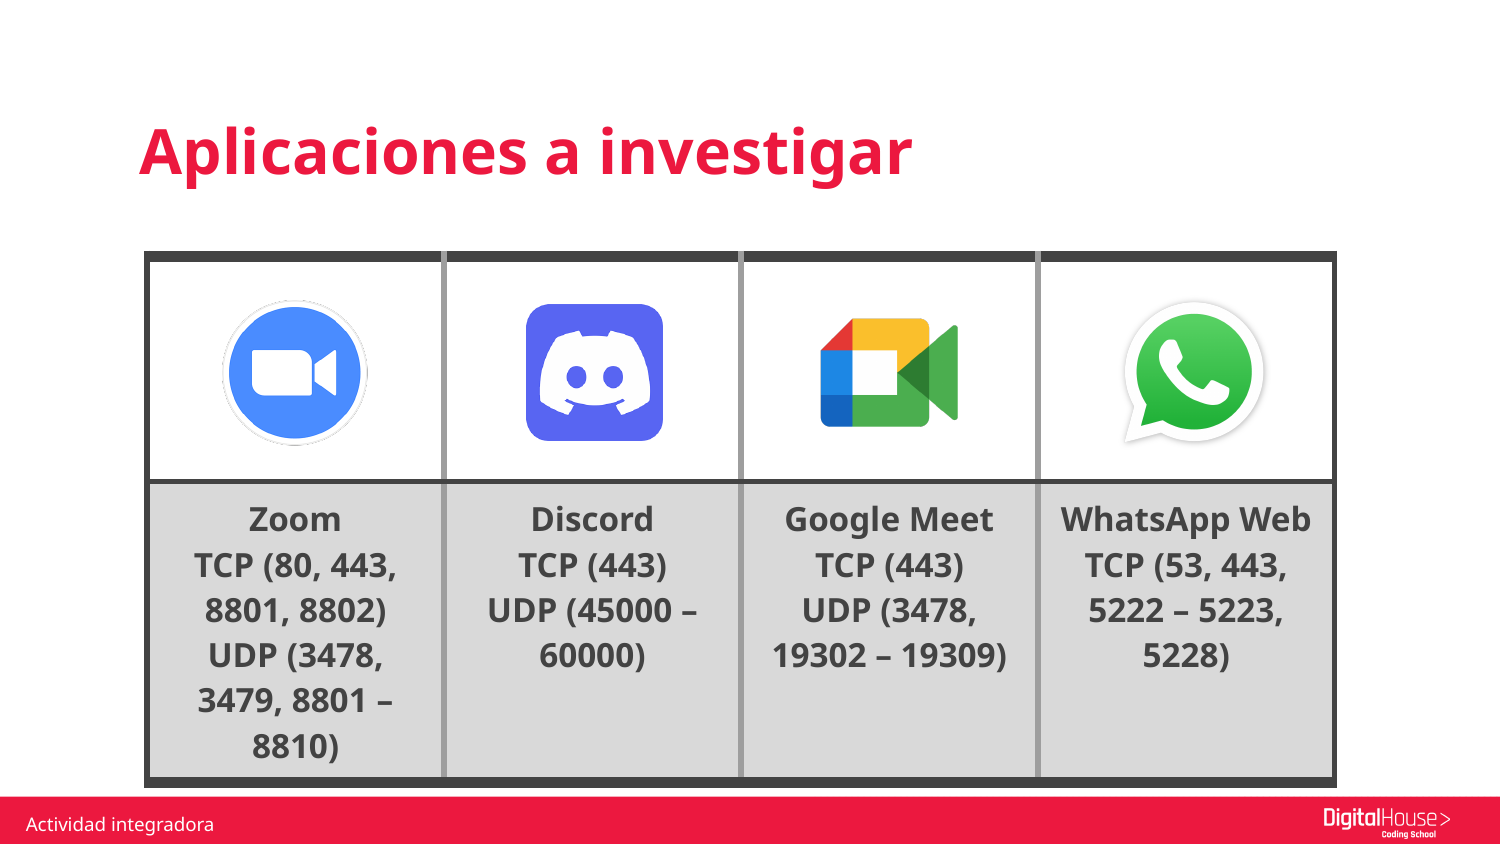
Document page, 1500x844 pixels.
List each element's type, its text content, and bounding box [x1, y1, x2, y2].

table_header [150, 262, 441, 479]
picture [218, 296, 371, 449]
picture [1111, 289, 1278, 456]
table_header [744, 262, 1035, 479]
table_cell Zoom TCP (80, 443, 8801, 8802) UDP (3478, 3479, 8801 – 8810) [150, 484, 441, 777]
table_header [447, 262, 738, 479]
picture [526, 304, 663, 442]
table_header [1041, 262, 1332, 479]
picture [1324, 808, 1450, 839]
table_cell Discord TCP (443) UDP (45000 – 60000) [447, 484, 738, 777]
table_cell WhatsApp Web TCP (53, 443, 5222 – 5223, 5228) [1041, 484, 1332, 777]
text_box Aplicaciones a investigar [124, 99, 1019, 203]
table_cell Google Meet TCP (443) UDP (3478, 19302 – 19309) [744, 484, 1035, 777]
picture [811, 296, 964, 449]
